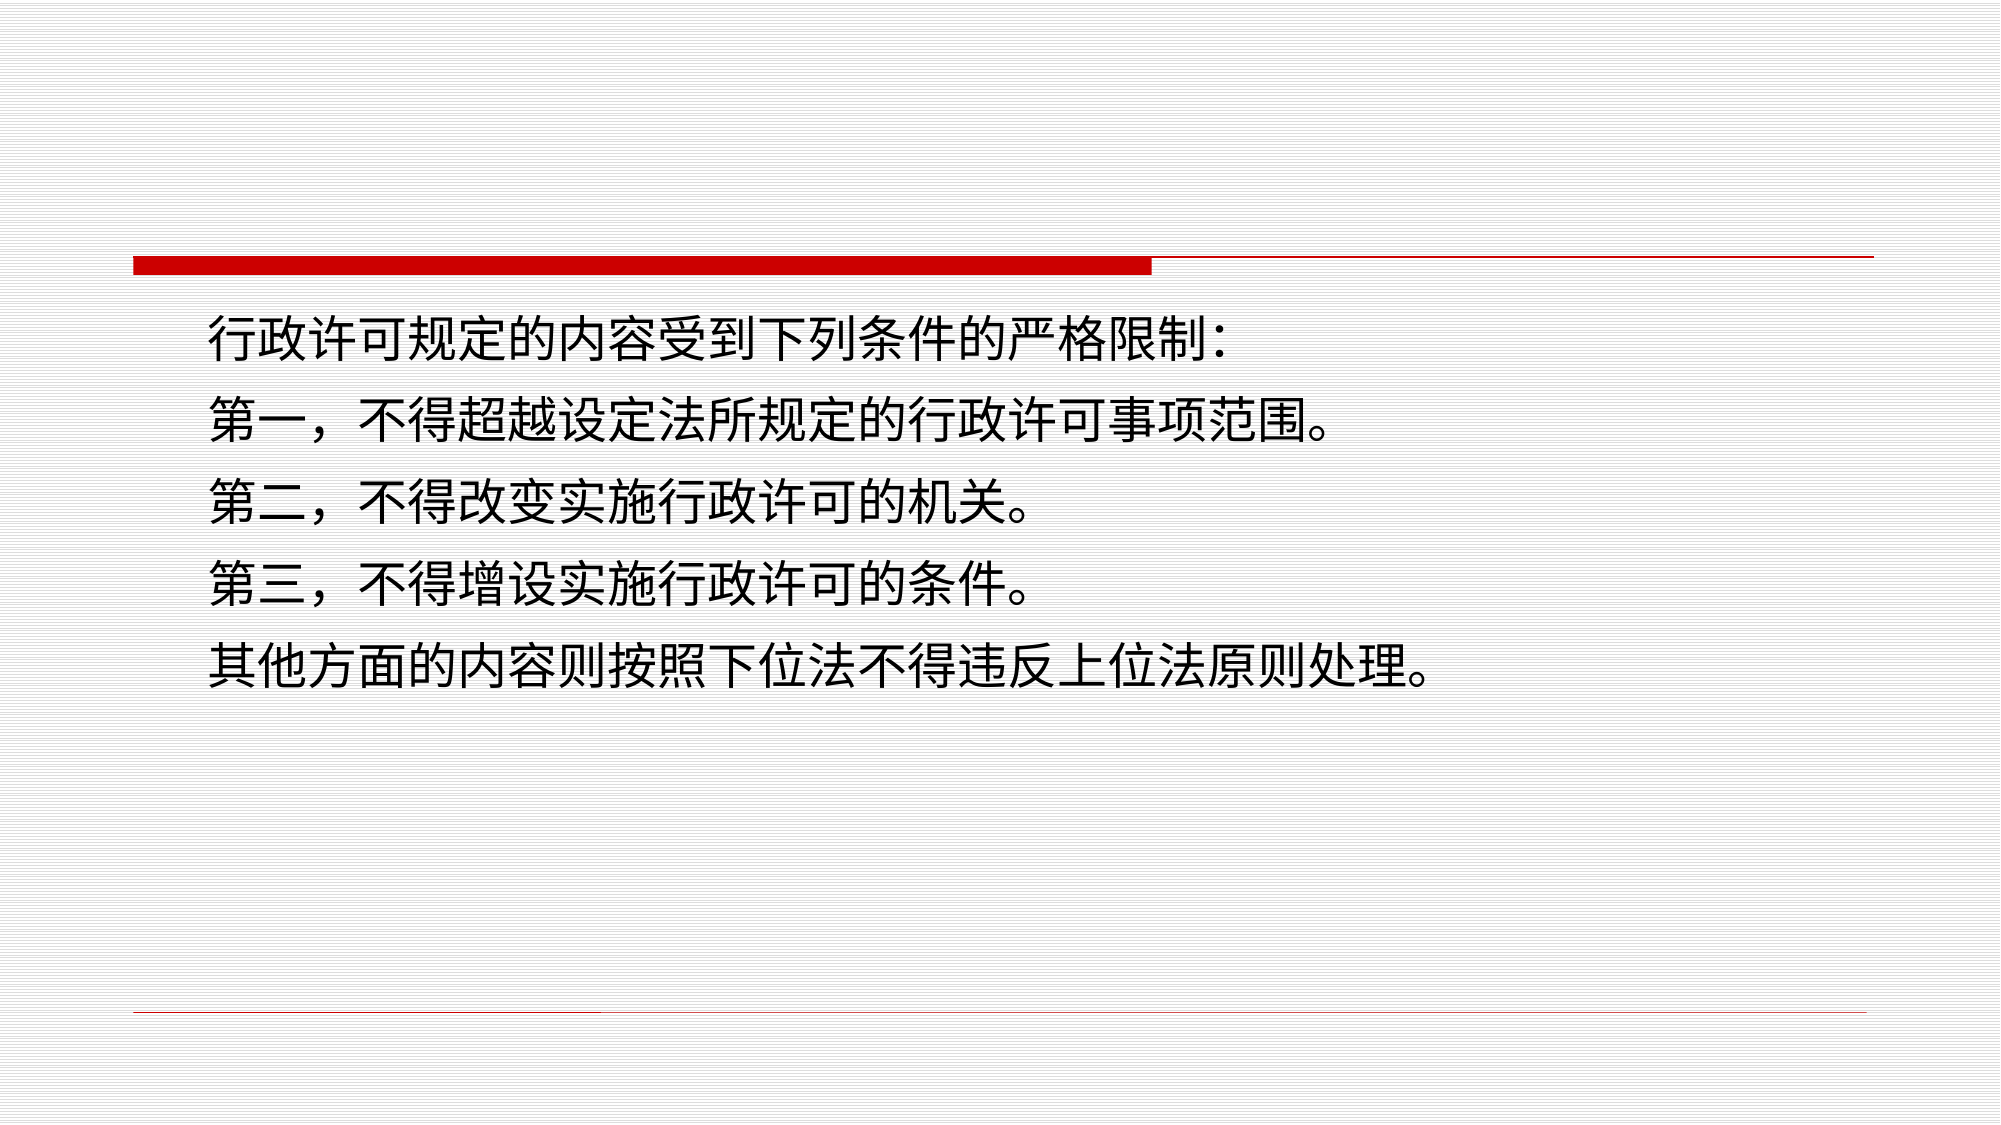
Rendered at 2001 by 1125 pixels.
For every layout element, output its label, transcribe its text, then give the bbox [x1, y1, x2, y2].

list 行政许可规定的内容受到下列条件的严格限制： 第一，不得超越设定法所规定的行政许可事项范围。 第二，不得改变实施行政许可的机关。 第三，不得增设实施行政许可的条件。 其他方面的内容则按照下位法不得违反上位法原则处理。 [123, 287, 1875, 988]
